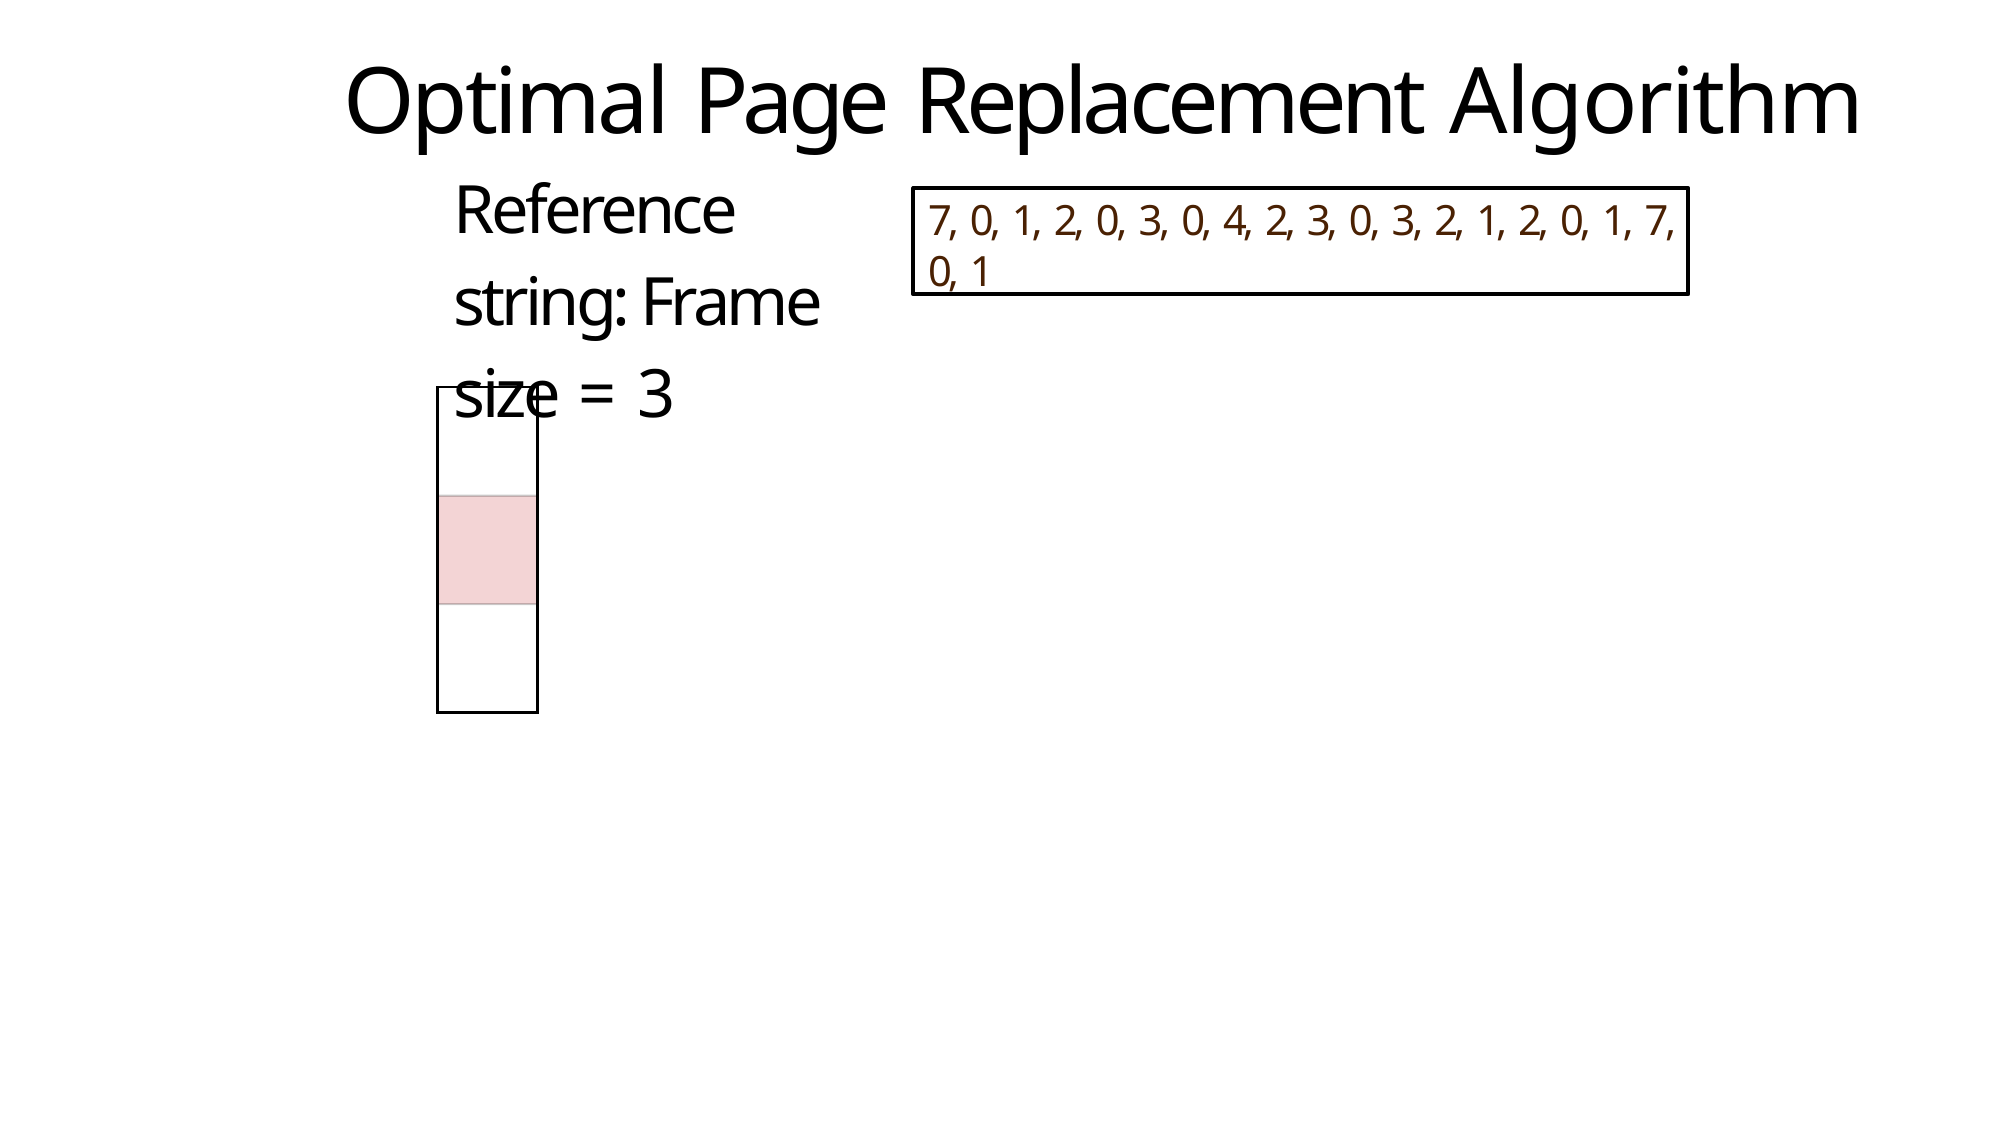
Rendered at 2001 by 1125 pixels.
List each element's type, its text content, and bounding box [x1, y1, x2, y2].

text_box 7, 0, 1, 2, 0, 3, 0, 4, 2, 3, 0, 3, 2, 1, 2, 0, 1, 7, 0, 1 [913, 188, 1689, 295]
text_box Reference string: Frame size = 3 [451, 153, 912, 432]
title Optimal Page Replacement Algorithm [203, 0, 1929, 191]
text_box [436, 386, 539, 714]
